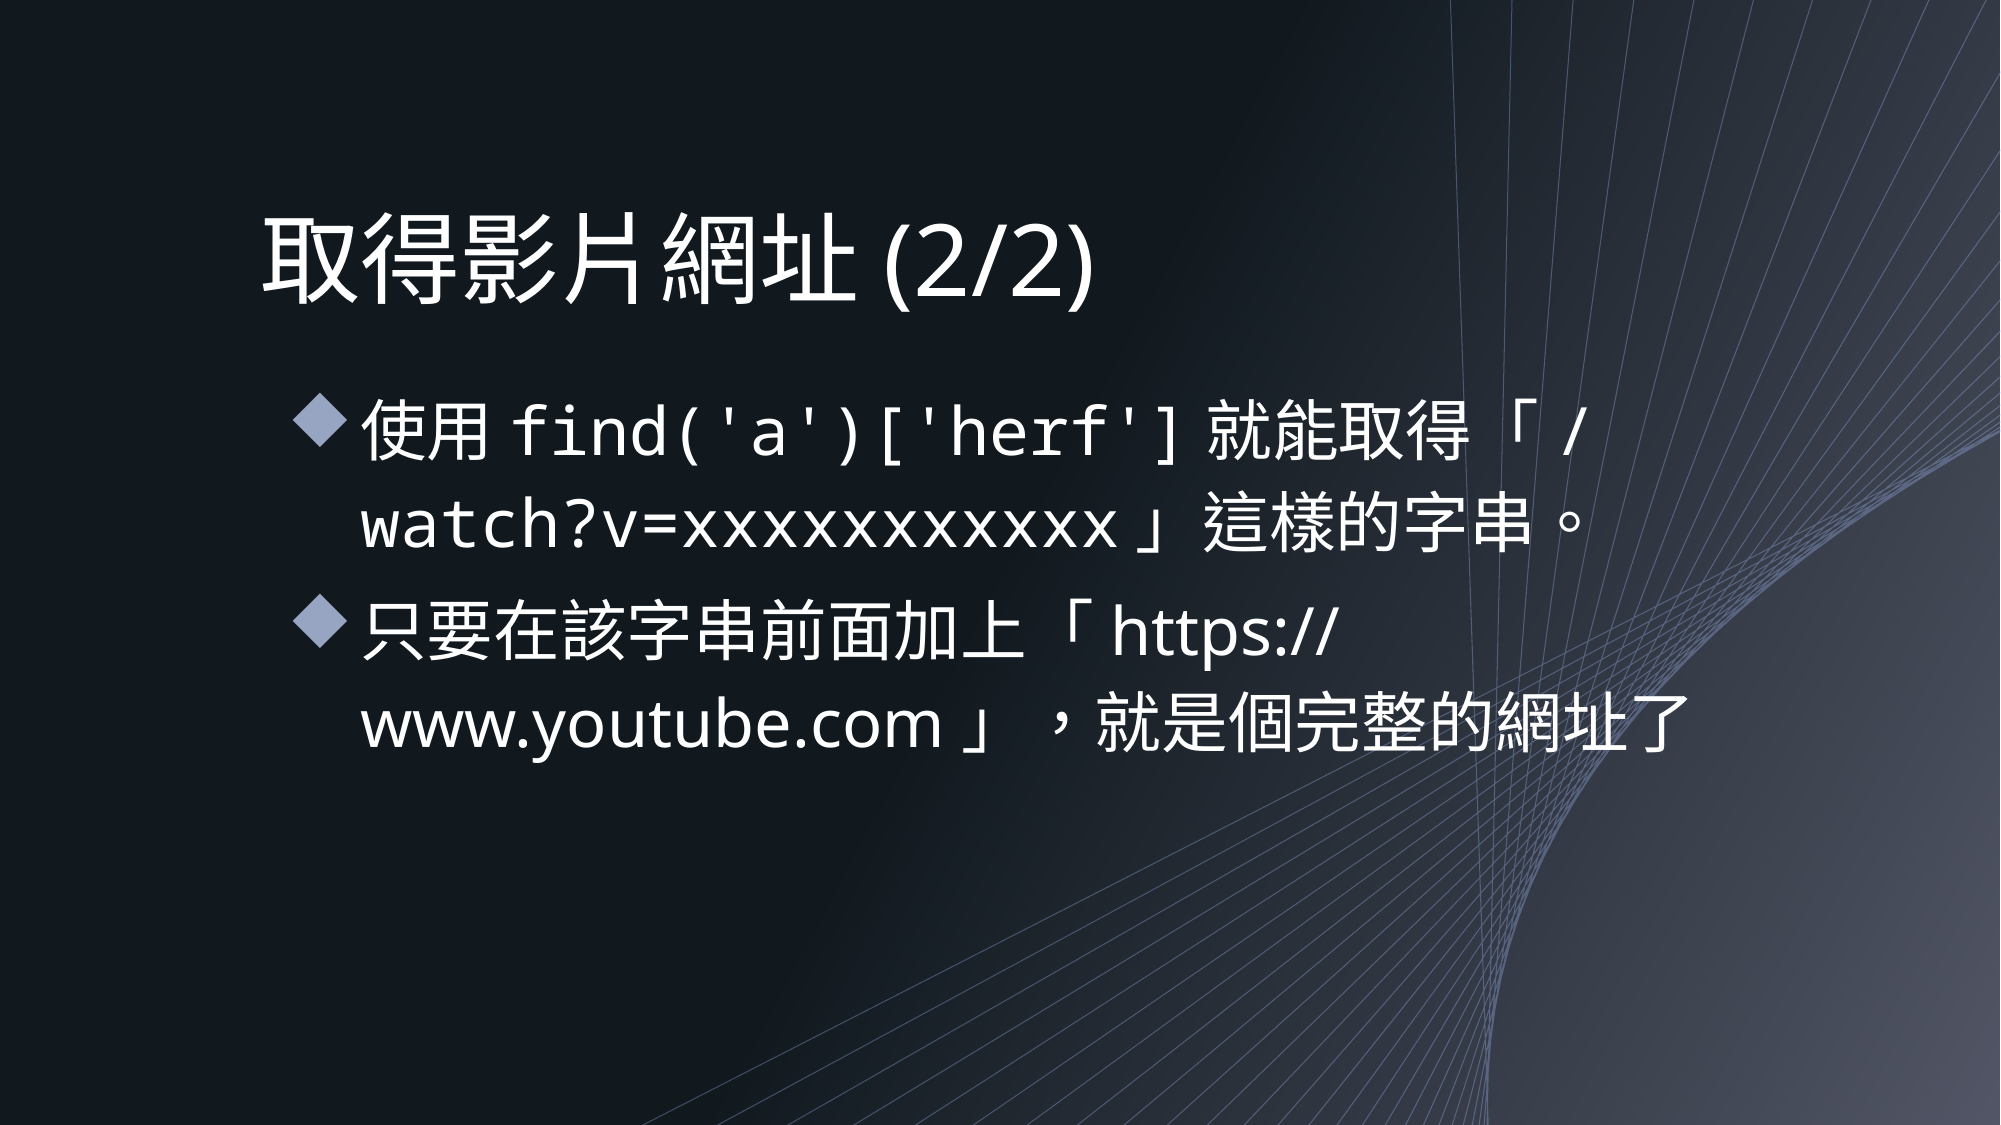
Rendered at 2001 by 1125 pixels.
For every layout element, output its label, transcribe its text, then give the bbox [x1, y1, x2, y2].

title 取得影片網址(2/2) [260, 84, 1740, 319]
list 使用find('a')['herf']就能取得「/watch?v=xxxxxxxxxxx」這樣的字串。 只要在該字串前面加上「https://www.youtube.com」，就是個完整的網址了 [260, 376, 1740, 967]
